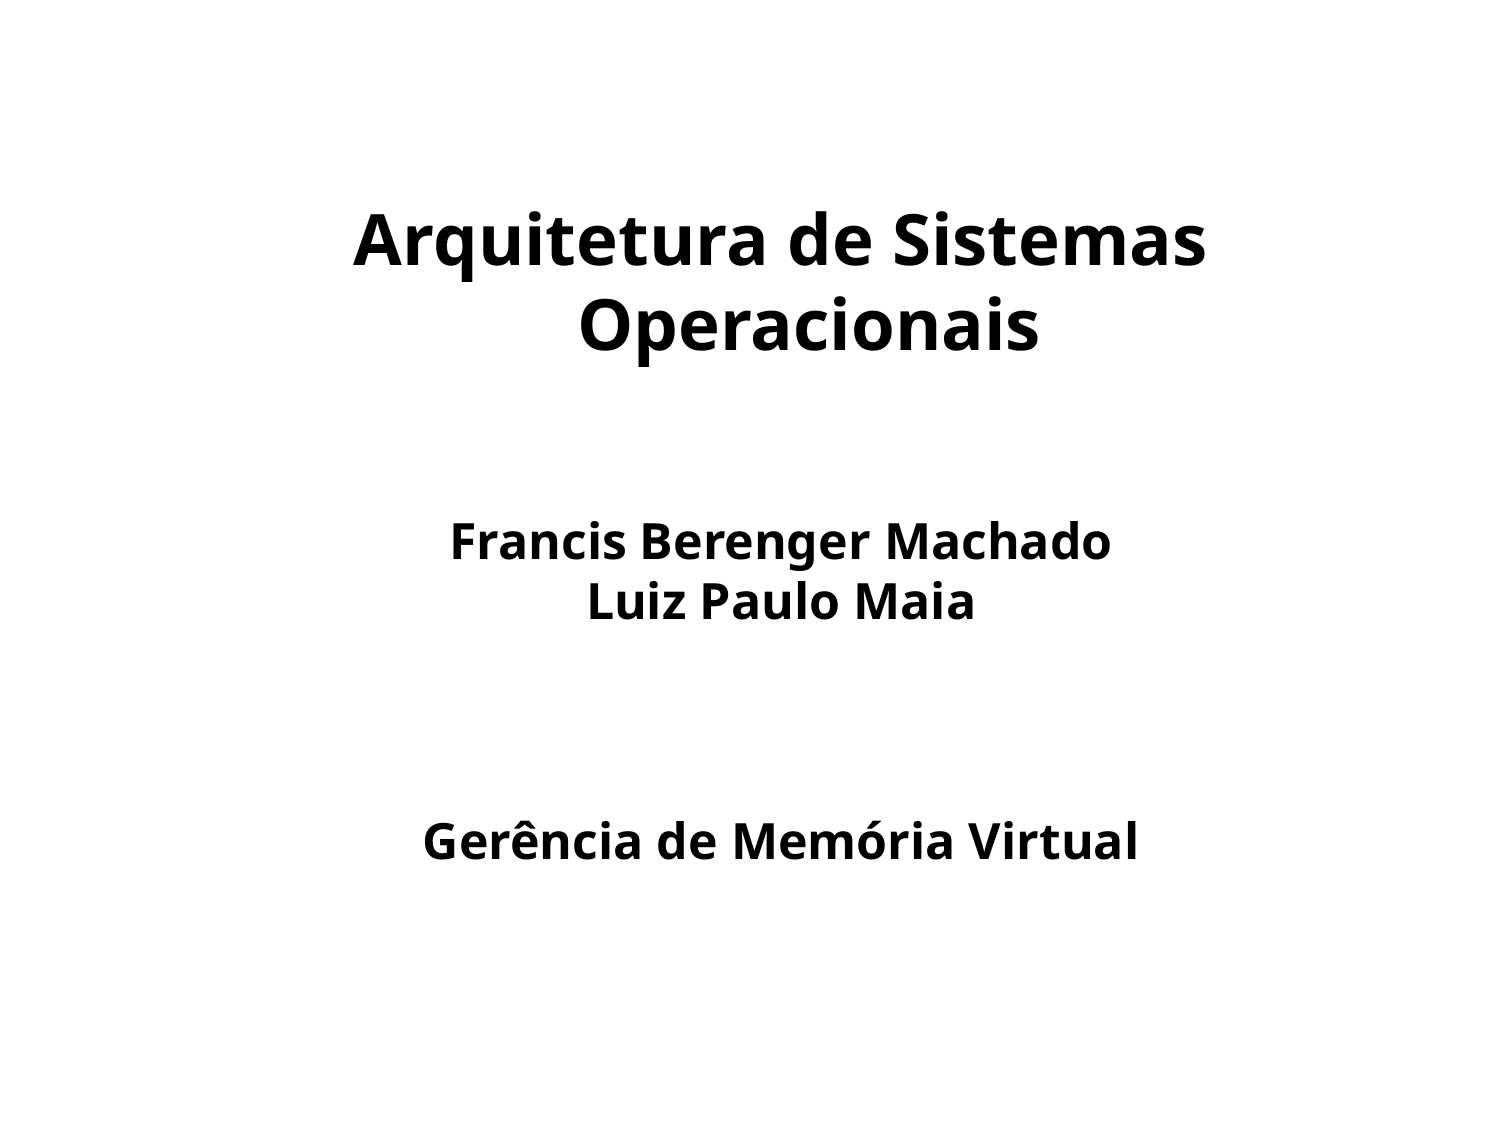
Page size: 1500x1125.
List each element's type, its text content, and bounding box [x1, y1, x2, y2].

list Arquitetura de Sistemas Operacionais Francis Berenger Machado Luiz Paulo Maia Gerência de Memória Virtual [112, 187, 1450, 1050]
